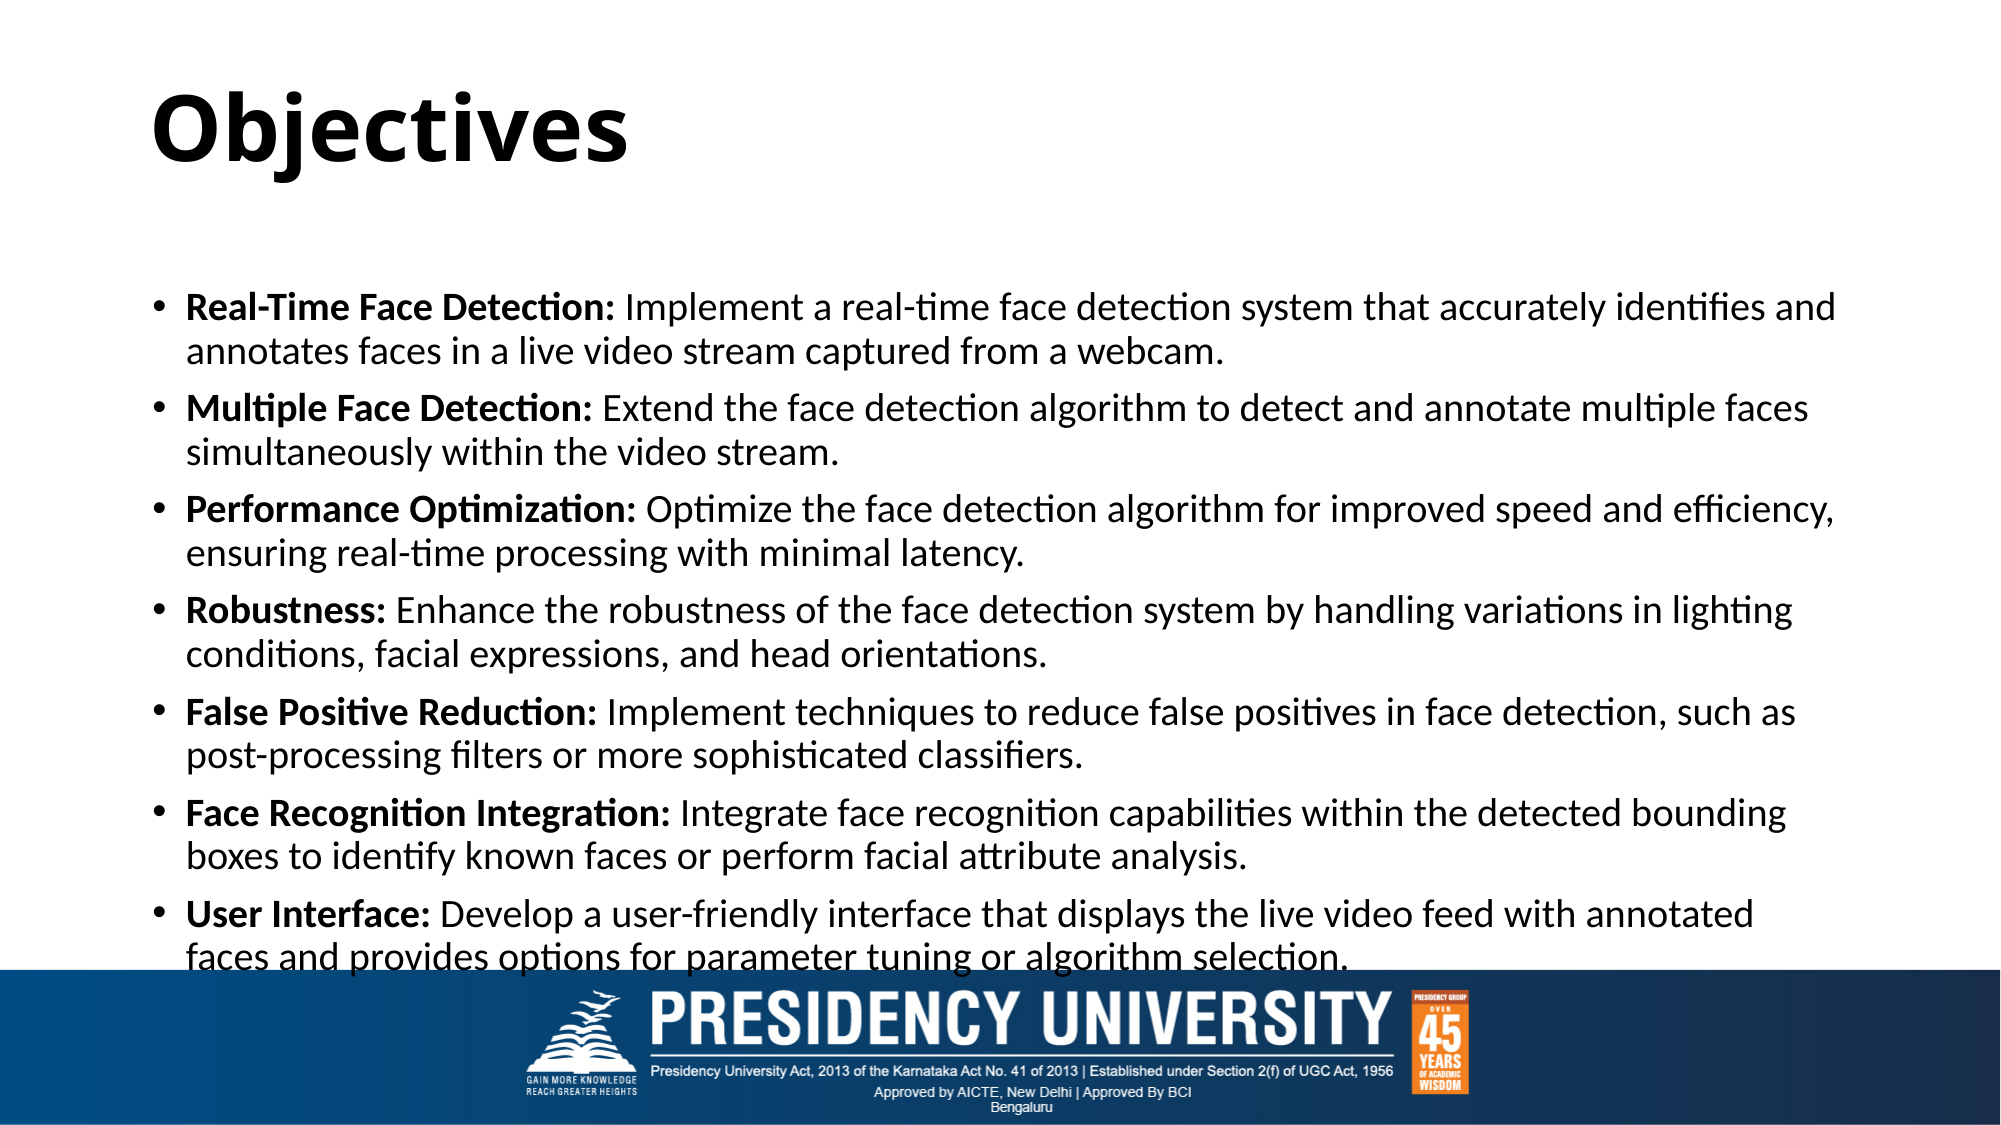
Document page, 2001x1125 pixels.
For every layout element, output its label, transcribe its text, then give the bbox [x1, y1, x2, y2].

picture [0, 0, 2001, 1125]
title Objectives [134, 23, 1860, 241]
list Real-Time Face Detection: Implement a real-time face detection system that accurately identifies and annotates faces in a live video stream captured from a webcam. Multiple Face Detection: Extend the face detection algorithm to detect and annotate multiple faces simultaneously within the video stream. Performance Optimization: Optimize the face detection algorithm for improved speed and efficiency, ensuring real-time processing with minimal latency. Robustness: Enhance the robustness of the face detection system by handling variations in lighting conditions, facial expressions, and head orientations. False Positive Reduction: Implement techniques to reduce false positives in face detection, such as post-processing filters or more sophisticated classifiers. Face Recognition Integration: Integrate face recognition capabilities within the detected bounding boxes to identify known faces or perform facial attribute analysis. User Interface: Develop a user-friendly interface that displays the live video feed with annotated faces and provides options for parameter tuning or algorithm selection. [137, 278, 1863, 993]
